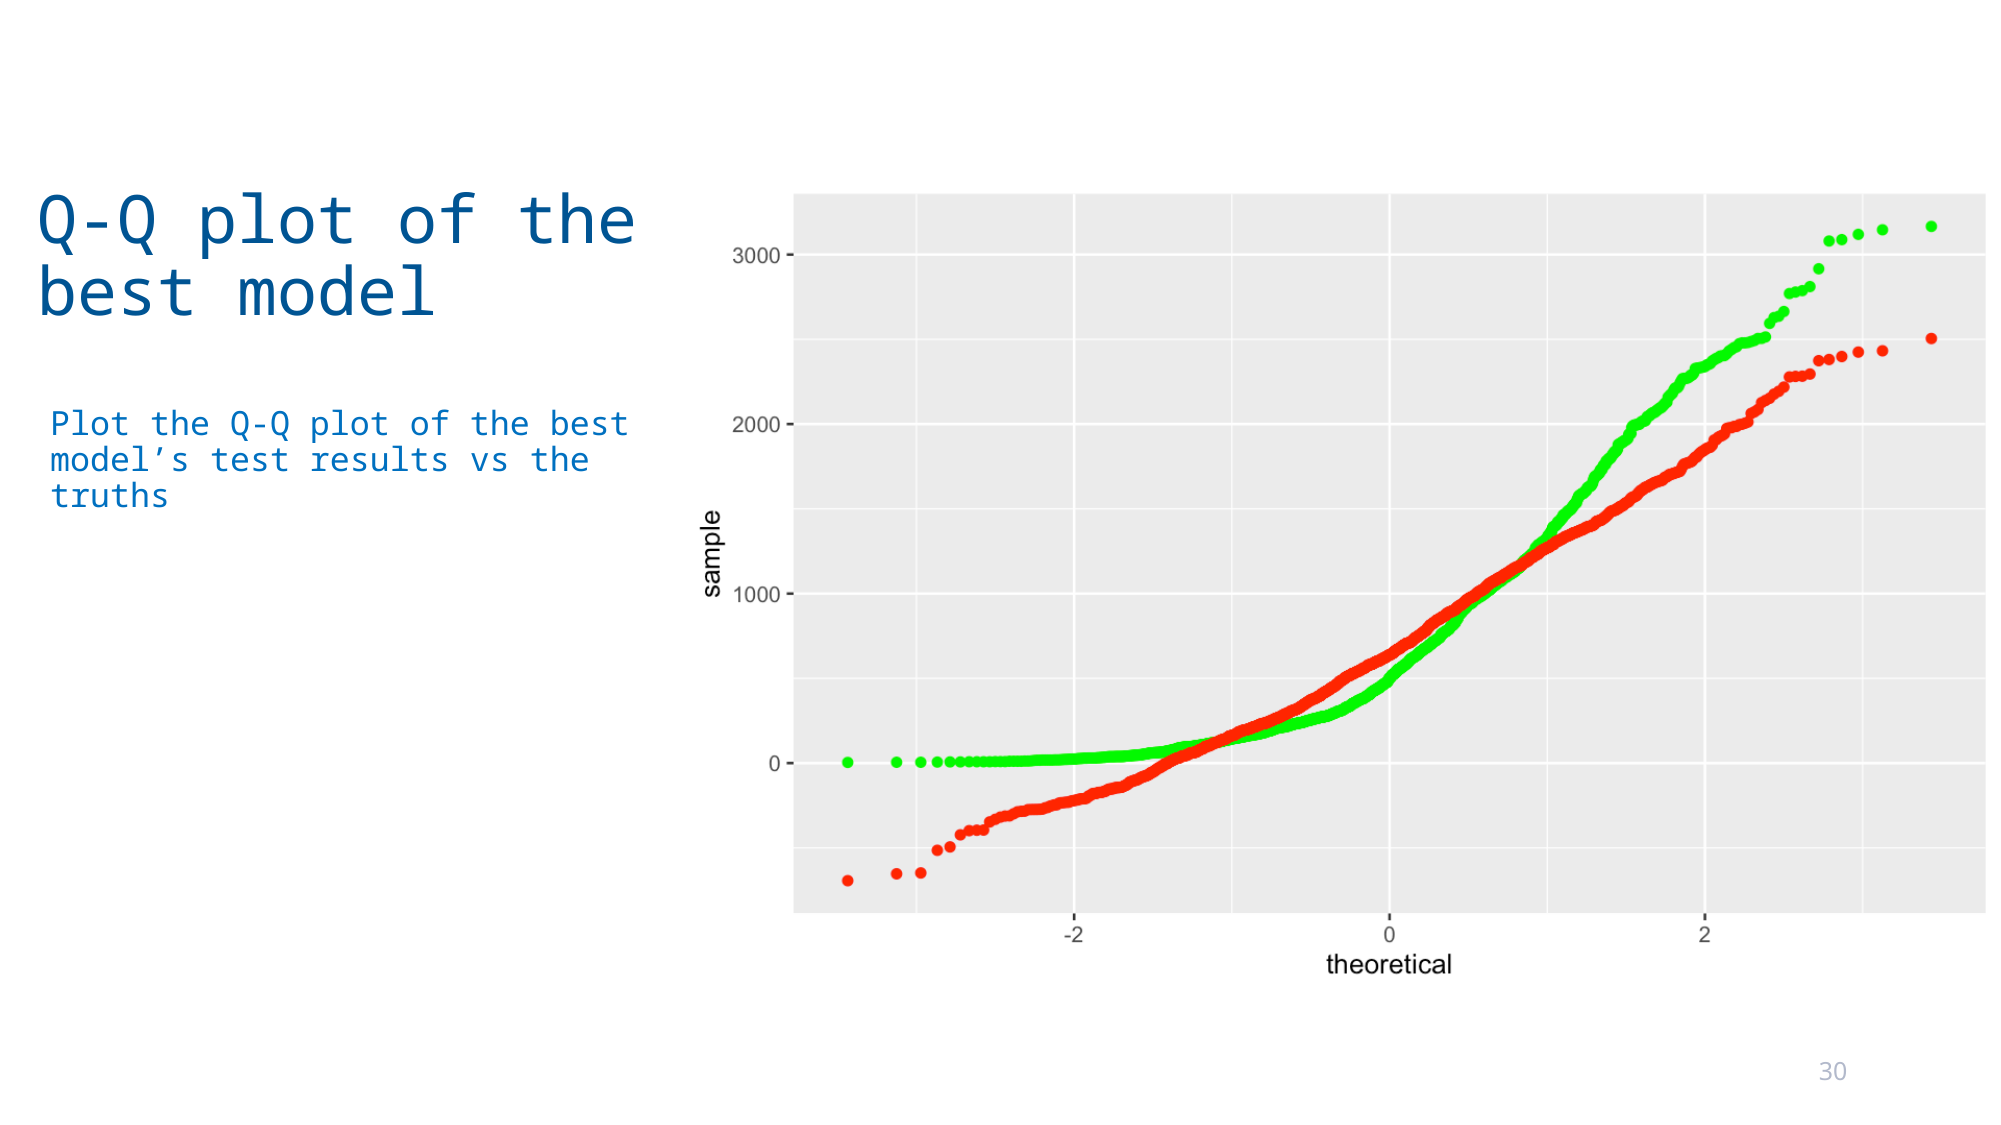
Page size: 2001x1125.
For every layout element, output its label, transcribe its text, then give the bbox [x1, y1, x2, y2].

slide_number 30 [1412, 1042, 1863, 1103]
picture [680, 162, 2000, 986]
title Q-Q plot of the best model [22, 75, 668, 338]
list Plot the Q-Q plot of the best model’s test results vs the truths [35, 338, 680, 964]
